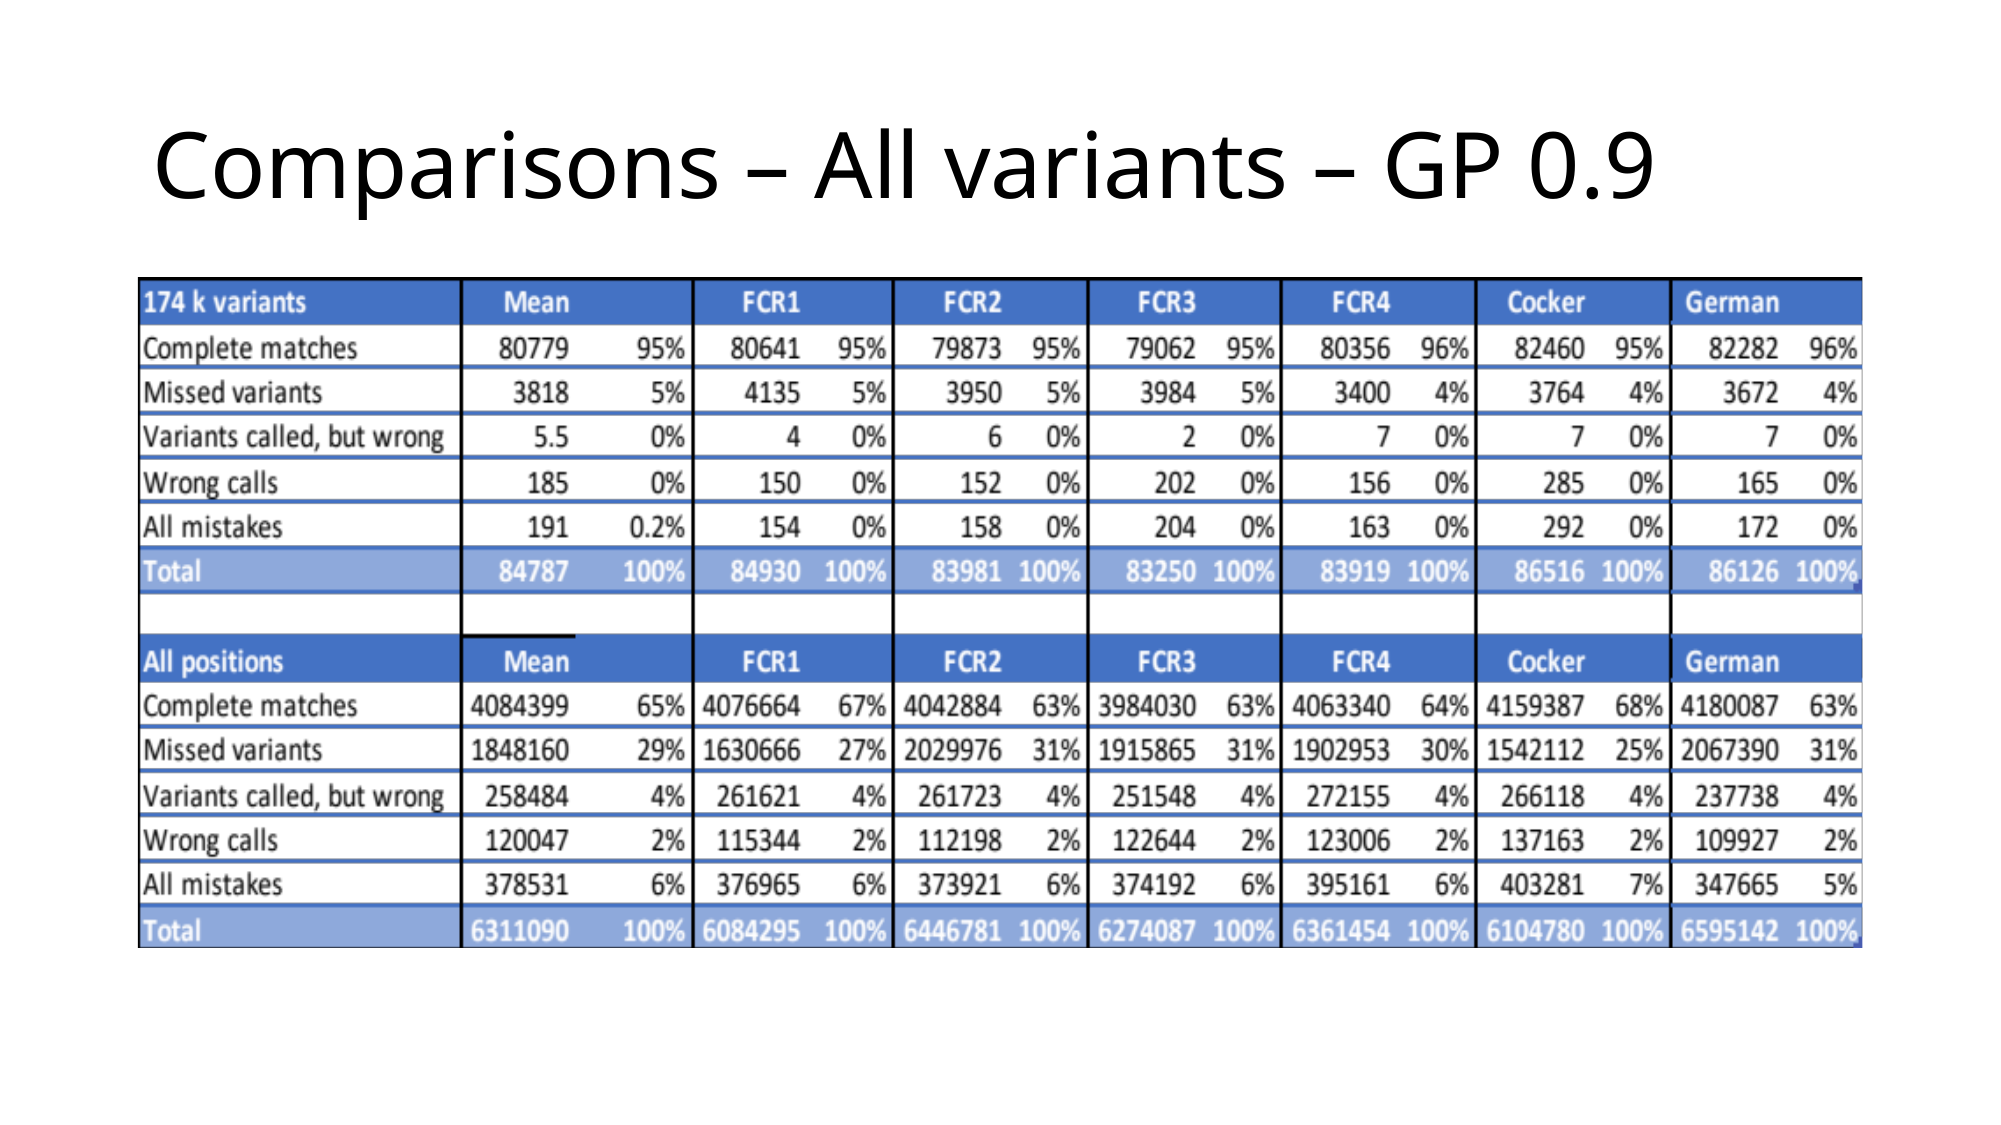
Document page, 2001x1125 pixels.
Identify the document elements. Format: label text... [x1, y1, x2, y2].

title Comparisons – All variants – GP 0.9 [137, 59, 1863, 277]
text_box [137, 277, 1863, 948]
